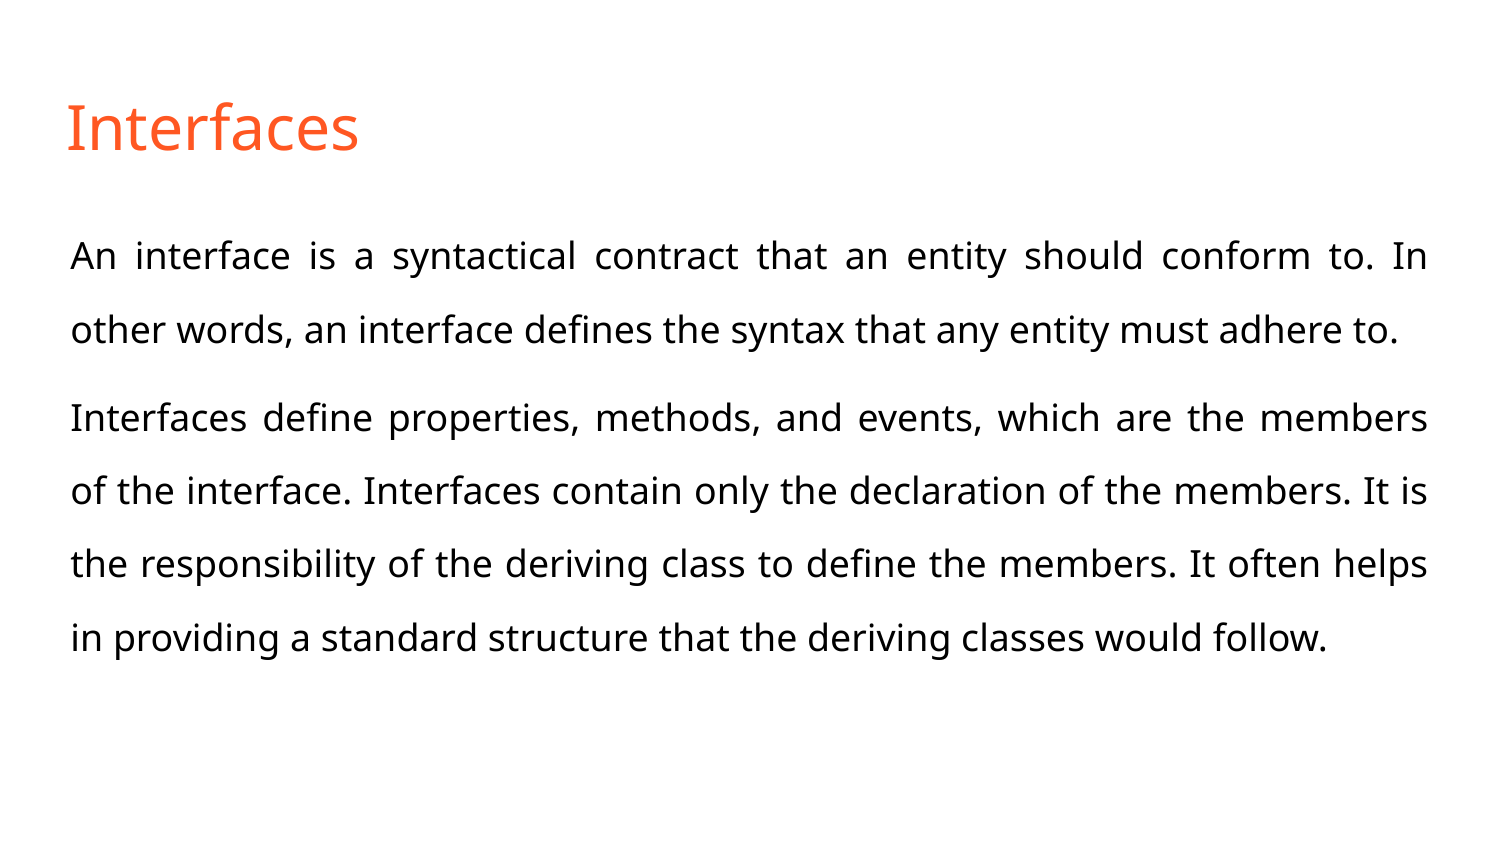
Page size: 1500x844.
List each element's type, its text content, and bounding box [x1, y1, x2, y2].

list An interface is a syntactical contract that an entity should conform to. In other words, an interface defines the syntax that any entity must adhere to. Interfaces define properties, methods, and events, which are the members of the interface. Interfaces contain only the declaration of the members. It is the responsibility of the deriving class to define the members. It often helps in providing a standard structure that the deriving classes would follow. [51, 189, 1449, 750]
title Interfaces [51, 72, 1449, 167]
